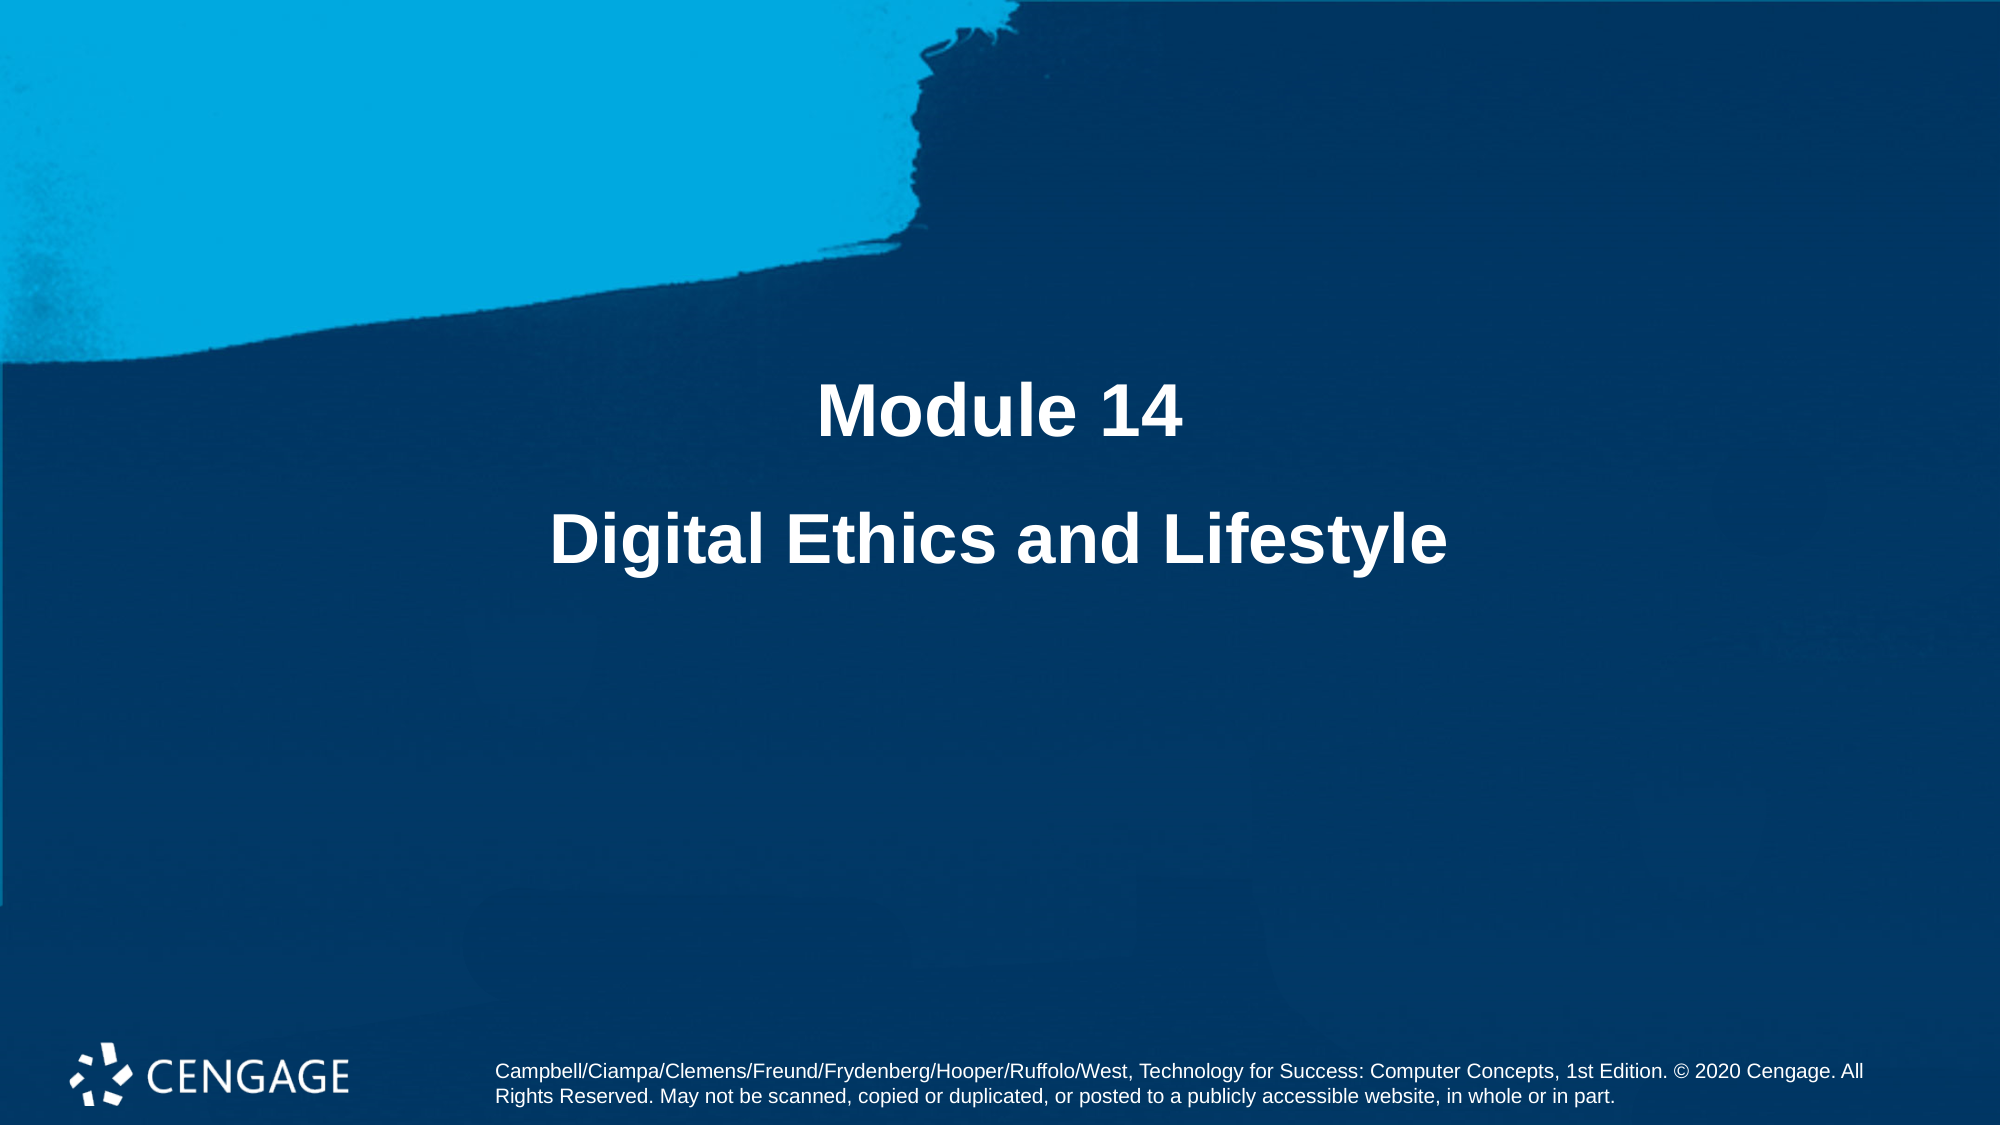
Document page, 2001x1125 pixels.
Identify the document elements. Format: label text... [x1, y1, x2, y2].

list Module 14 [98, 351, 1902, 453]
picture [0, 2, 2000, 1125]
picture [925, 43, 946, 52]
title Digital Ethics and Lifestyle [98, 502, 1902, 666]
footer Campbell/Ciampa/Clemens/Freund/Frydenberg/Hooper/Ruffolo/West, Technology for Success: Computer Concepts, 1st Edition. © 2020 Cengage. All Rights Reserved. May not be scanned, copied or duplicated, or posted to a publicly accessible website, in whole or in part. [480, 1053, 1934, 1113]
